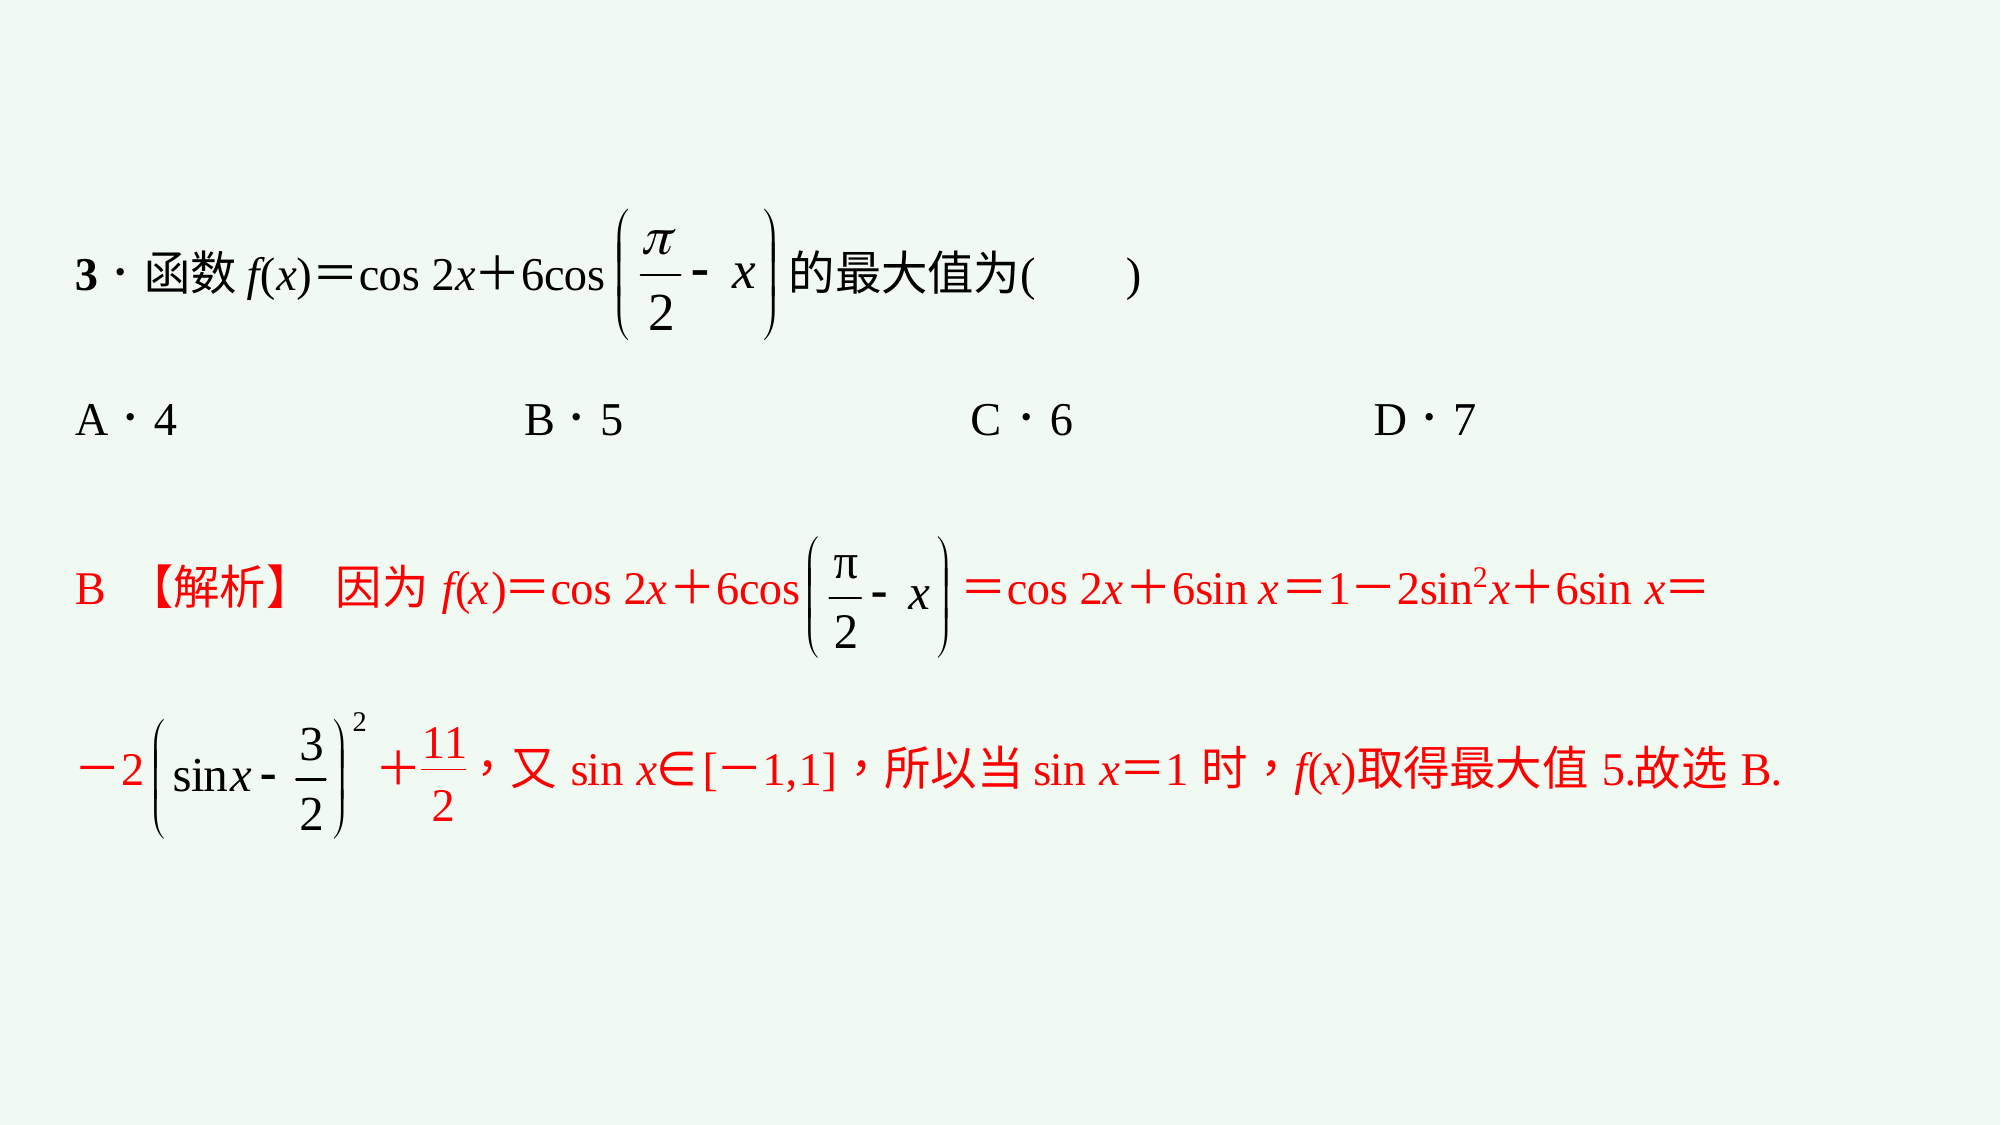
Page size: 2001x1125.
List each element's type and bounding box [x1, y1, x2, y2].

text_box [74, 527, 1907, 949]
text_box [74, 199, 1907, 455]
